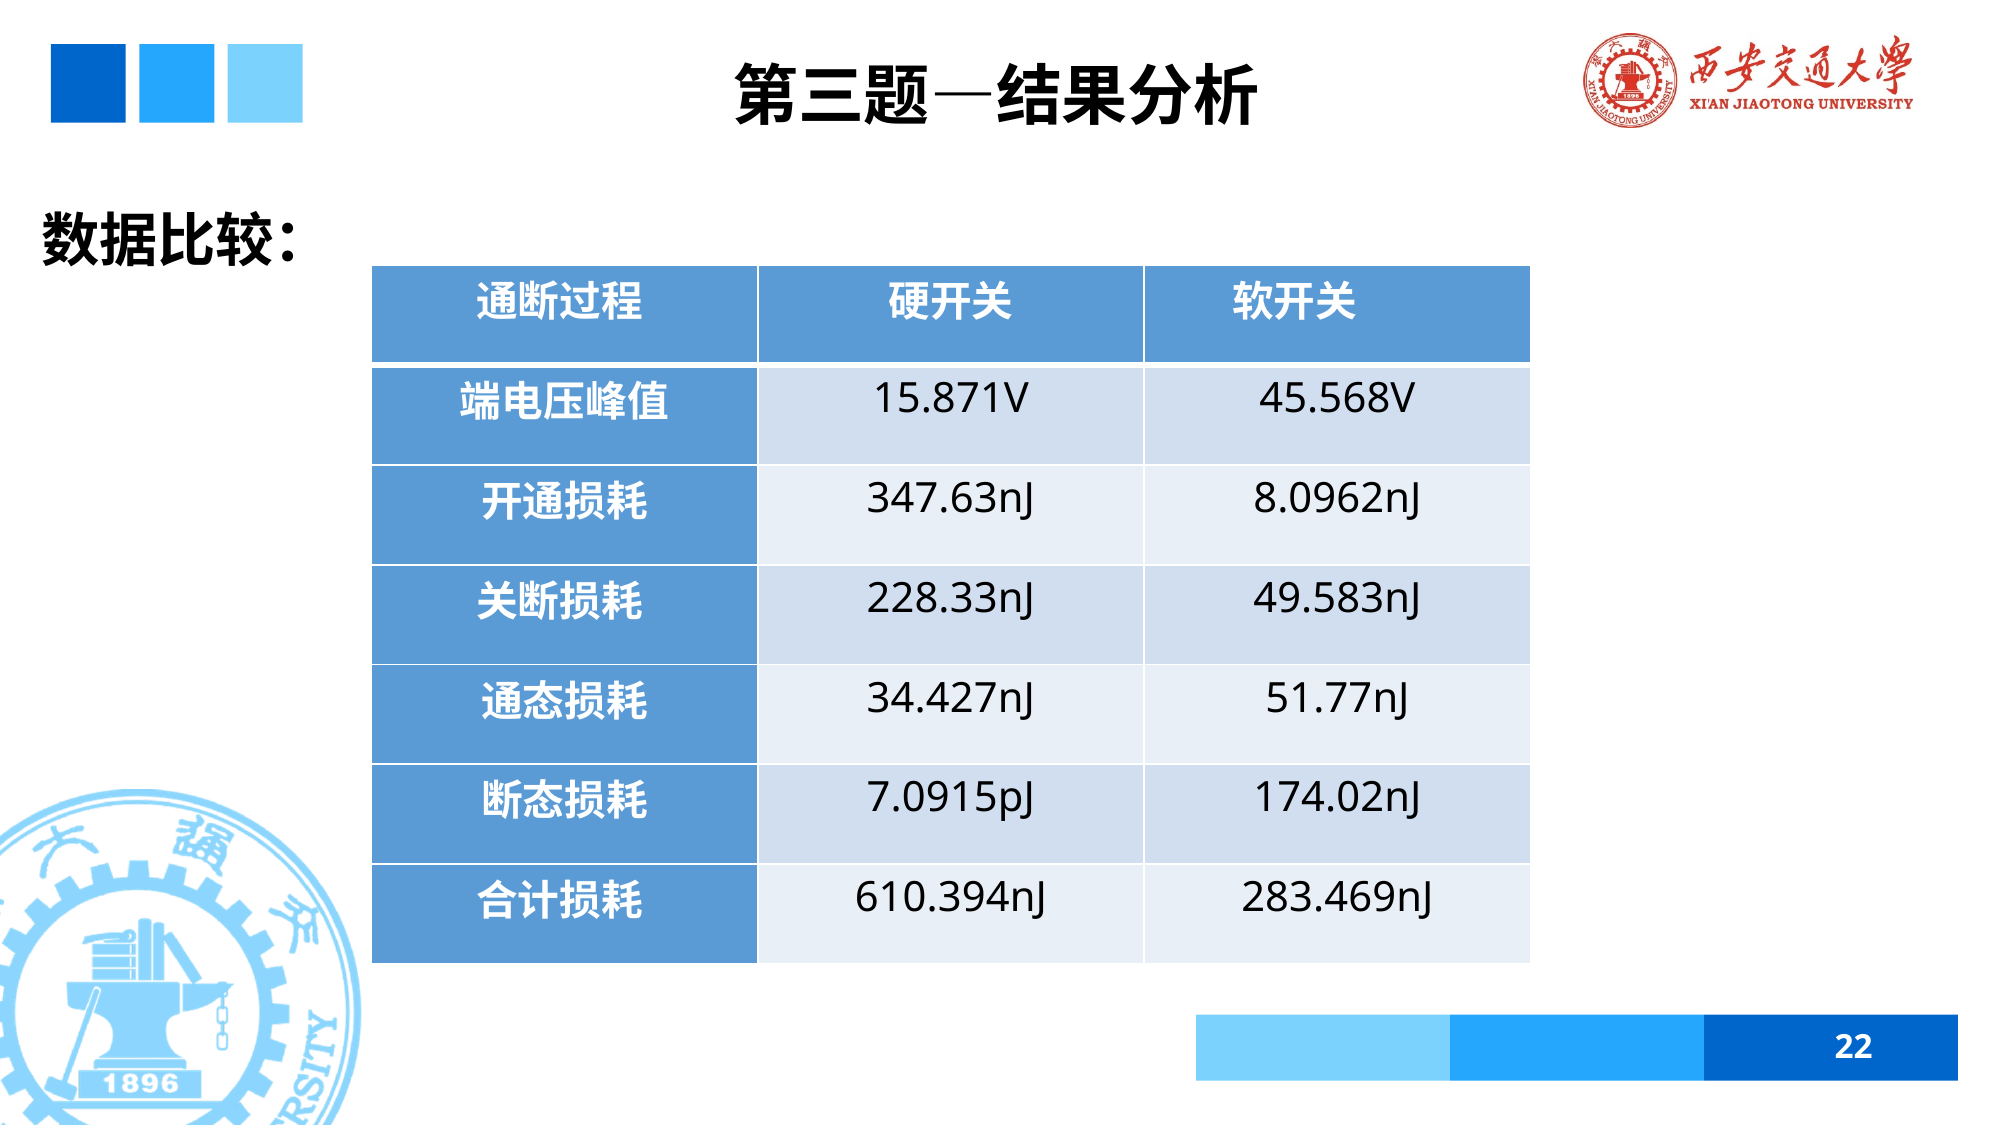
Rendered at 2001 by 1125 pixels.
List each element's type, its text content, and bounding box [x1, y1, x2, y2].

table_cell 端电压峰值 [372, 368, 757, 464]
table_cell 7.0915pJ [759, 765, 1143, 863]
table_cell 283.469nJ [1145, 865, 1530, 963]
table_cell 174.02nJ [1145, 765, 1530, 863]
text_box 数据比较： [26, 160, 1165, 281]
picture [0, 789, 366, 1125]
table_header 通断过程 [372, 266, 757, 362]
table_cell 51.77nJ [1145, 665, 1530, 763]
table_cell 45.568V [1145, 368, 1530, 464]
slide_number 22 [1437, 1017, 1888, 1078]
table_cell 关断损耗 [372, 566, 757, 664]
table_cell 断态损耗 [372, 765, 757, 863]
table_cell 228.33nJ [759, 566, 1143, 664]
table_cell 8.0962nJ [1145, 466, 1530, 564]
title 第三题—结果分析 [716, 39, 1283, 142]
table_cell 49.583nJ [1145, 566, 1530, 664]
picture [1583, 33, 1913, 128]
table_header 软开关 [1145, 266, 1530, 362]
table_cell 开通损耗 [372, 466, 757, 564]
table_cell 合计损耗 [372, 865, 757, 963]
table_cell 15.871V [759, 368, 1143, 464]
table_cell 610.394nJ [759, 865, 1143, 963]
table_header 硬开关 [759, 266, 1143, 362]
table_cell 34.427nJ [759, 665, 1143, 763]
table_cell 347.63nJ [759, 466, 1143, 564]
table_cell 通态损耗 [372, 665, 757, 763]
